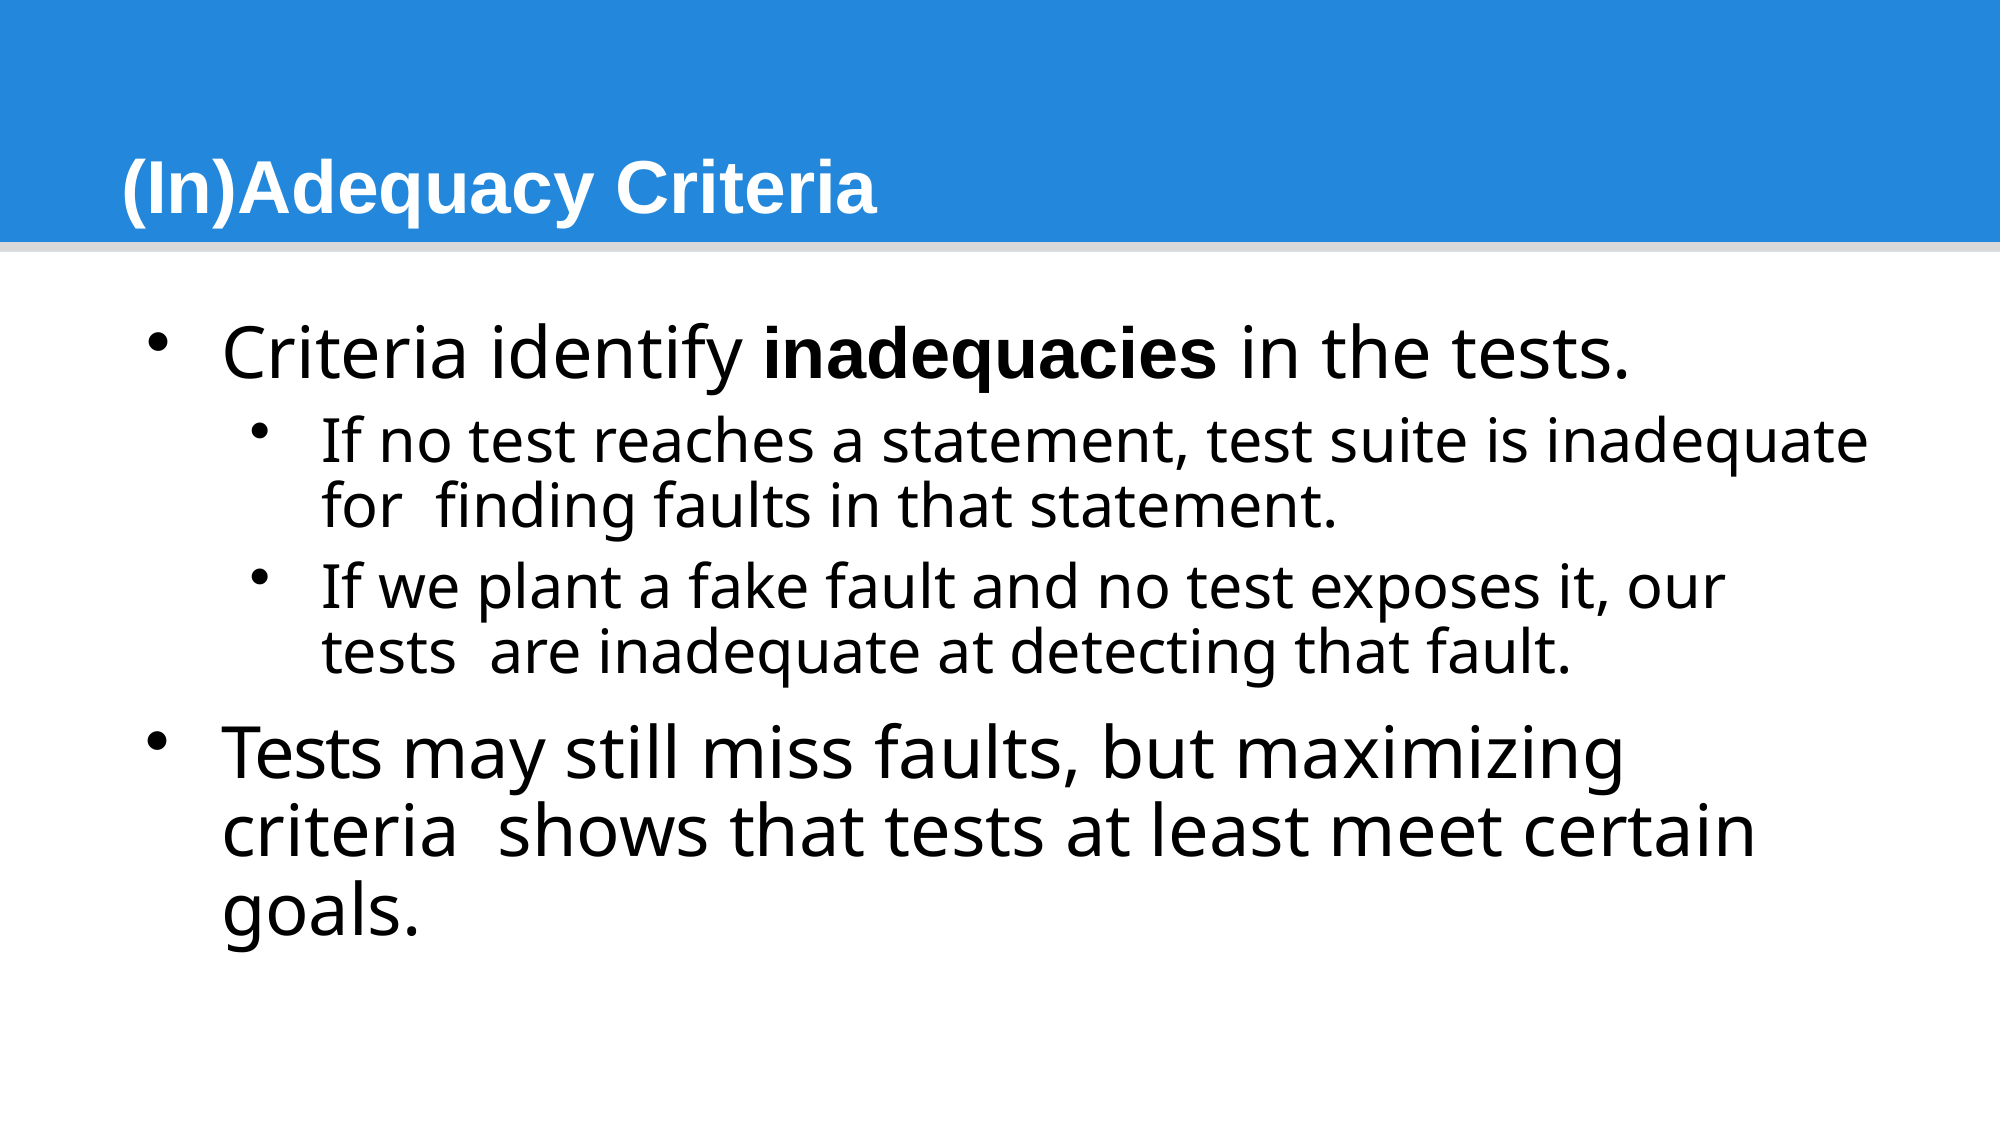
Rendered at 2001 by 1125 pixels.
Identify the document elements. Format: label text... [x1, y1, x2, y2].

text_box Criteria identify inadequacies in the tests. If no test reaches a statement, test suite is inadequate for finding faults in that statement. If we plant a fake fault and no test exposes it, our tests are inadequate at detecting that fault. Tests may still miss faults, but maximizing criteria shows that tests at least meet certain goals. [143, 295, 1875, 950]
title (In)Adequacy Criteria [118, 135, 1136, 327]
